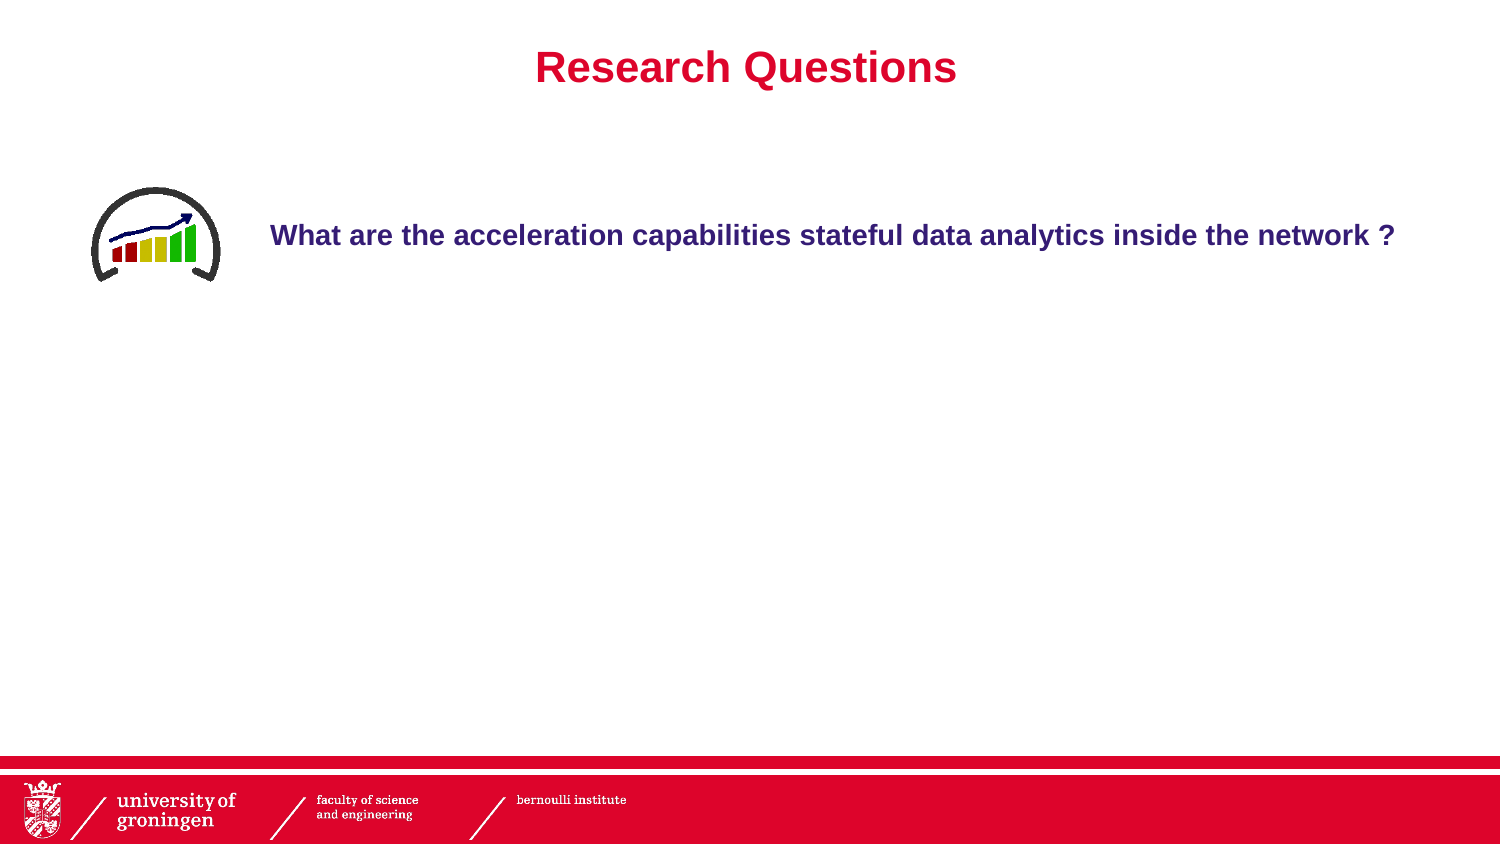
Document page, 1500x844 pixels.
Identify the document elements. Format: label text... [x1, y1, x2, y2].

text_box Research Questions [520, 23, 980, 106]
text_box [0, 757, 1500, 769]
text_box [0, 775, 1500, 844]
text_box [88, 167, 1418, 302]
picture [23, 779, 656, 840]
